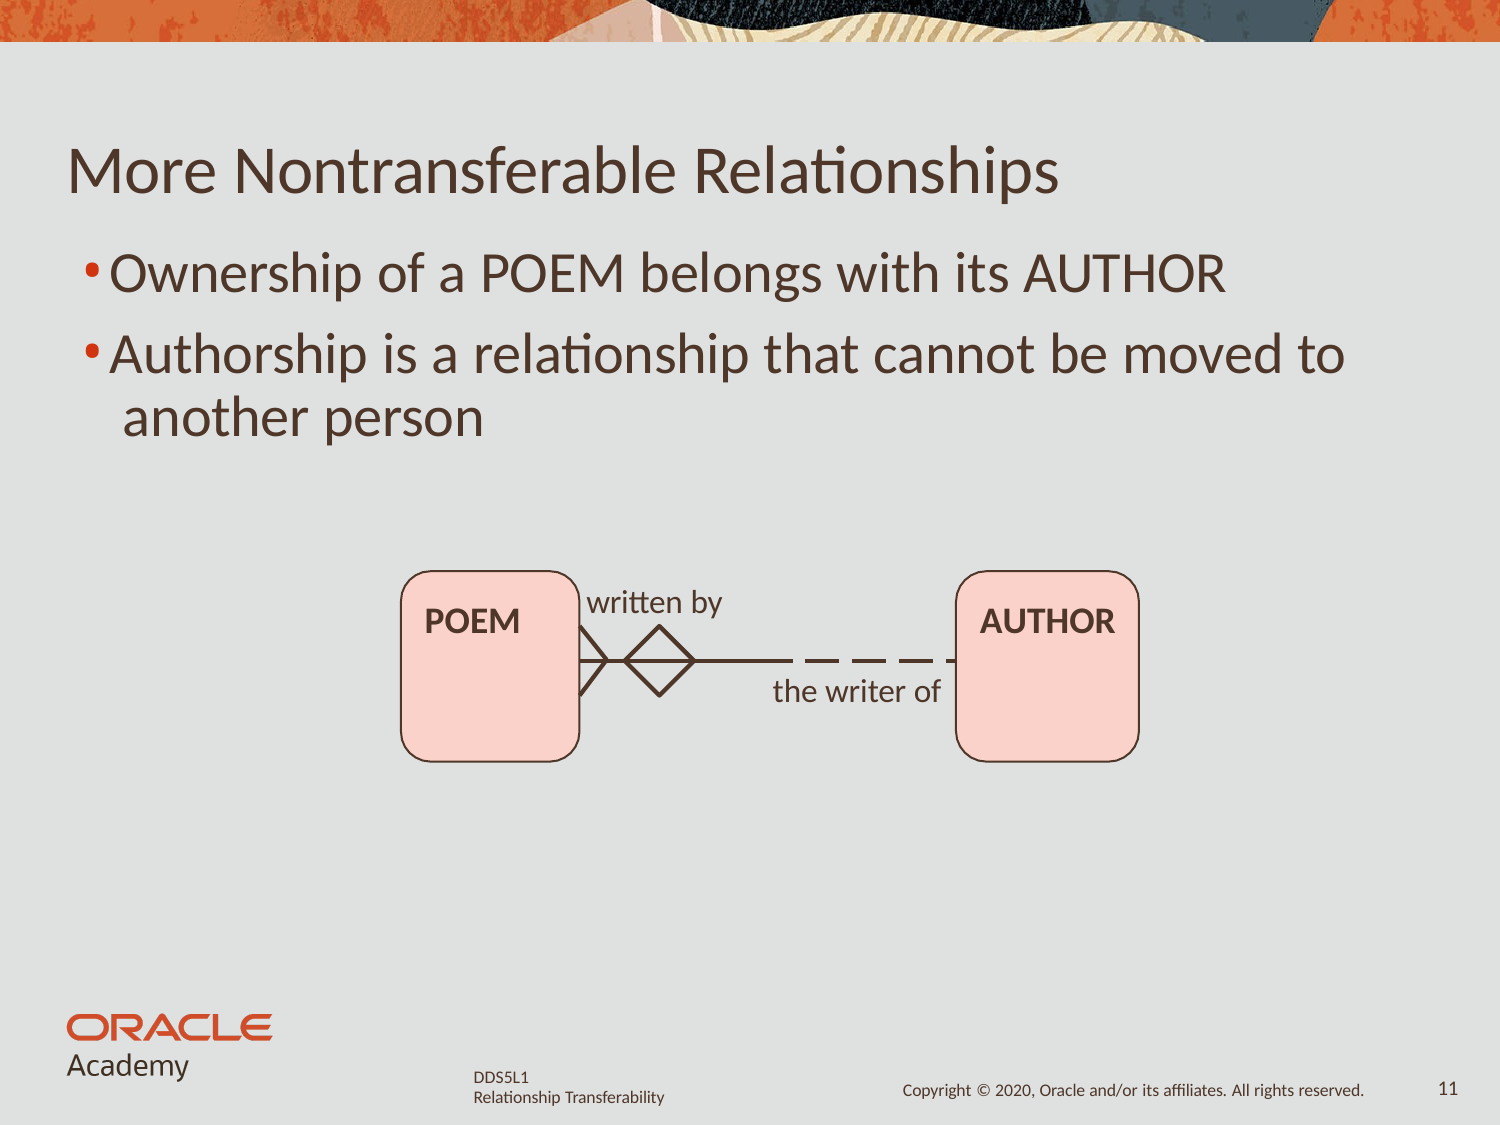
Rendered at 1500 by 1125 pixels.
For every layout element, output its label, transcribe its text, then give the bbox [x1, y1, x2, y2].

slide_number 10 [1431, 1077, 1465, 1125]
picture [0, 0, 1500, 42]
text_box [399, 569, 697, 764]
text_box Ownership of a POEM belongs with its AUTHOR Authorship is a relationship that cannot be moved to another person [79, 222, 1359, 448]
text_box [577, 623, 957, 698]
text_box written by [701, 578, 728, 621]
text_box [954, 569, 1141, 764]
slide_number DDS5L1 Relationship Transferability [471, 1068, 674, 1125]
title More Nontransferable Relationships [64, 122, 1075, 313]
picture [66, 1013, 273, 1083]
footer Copyright © 2020, Oracle and/or its affiliates. All rights reserved. [900, 1081, 1374, 1125]
